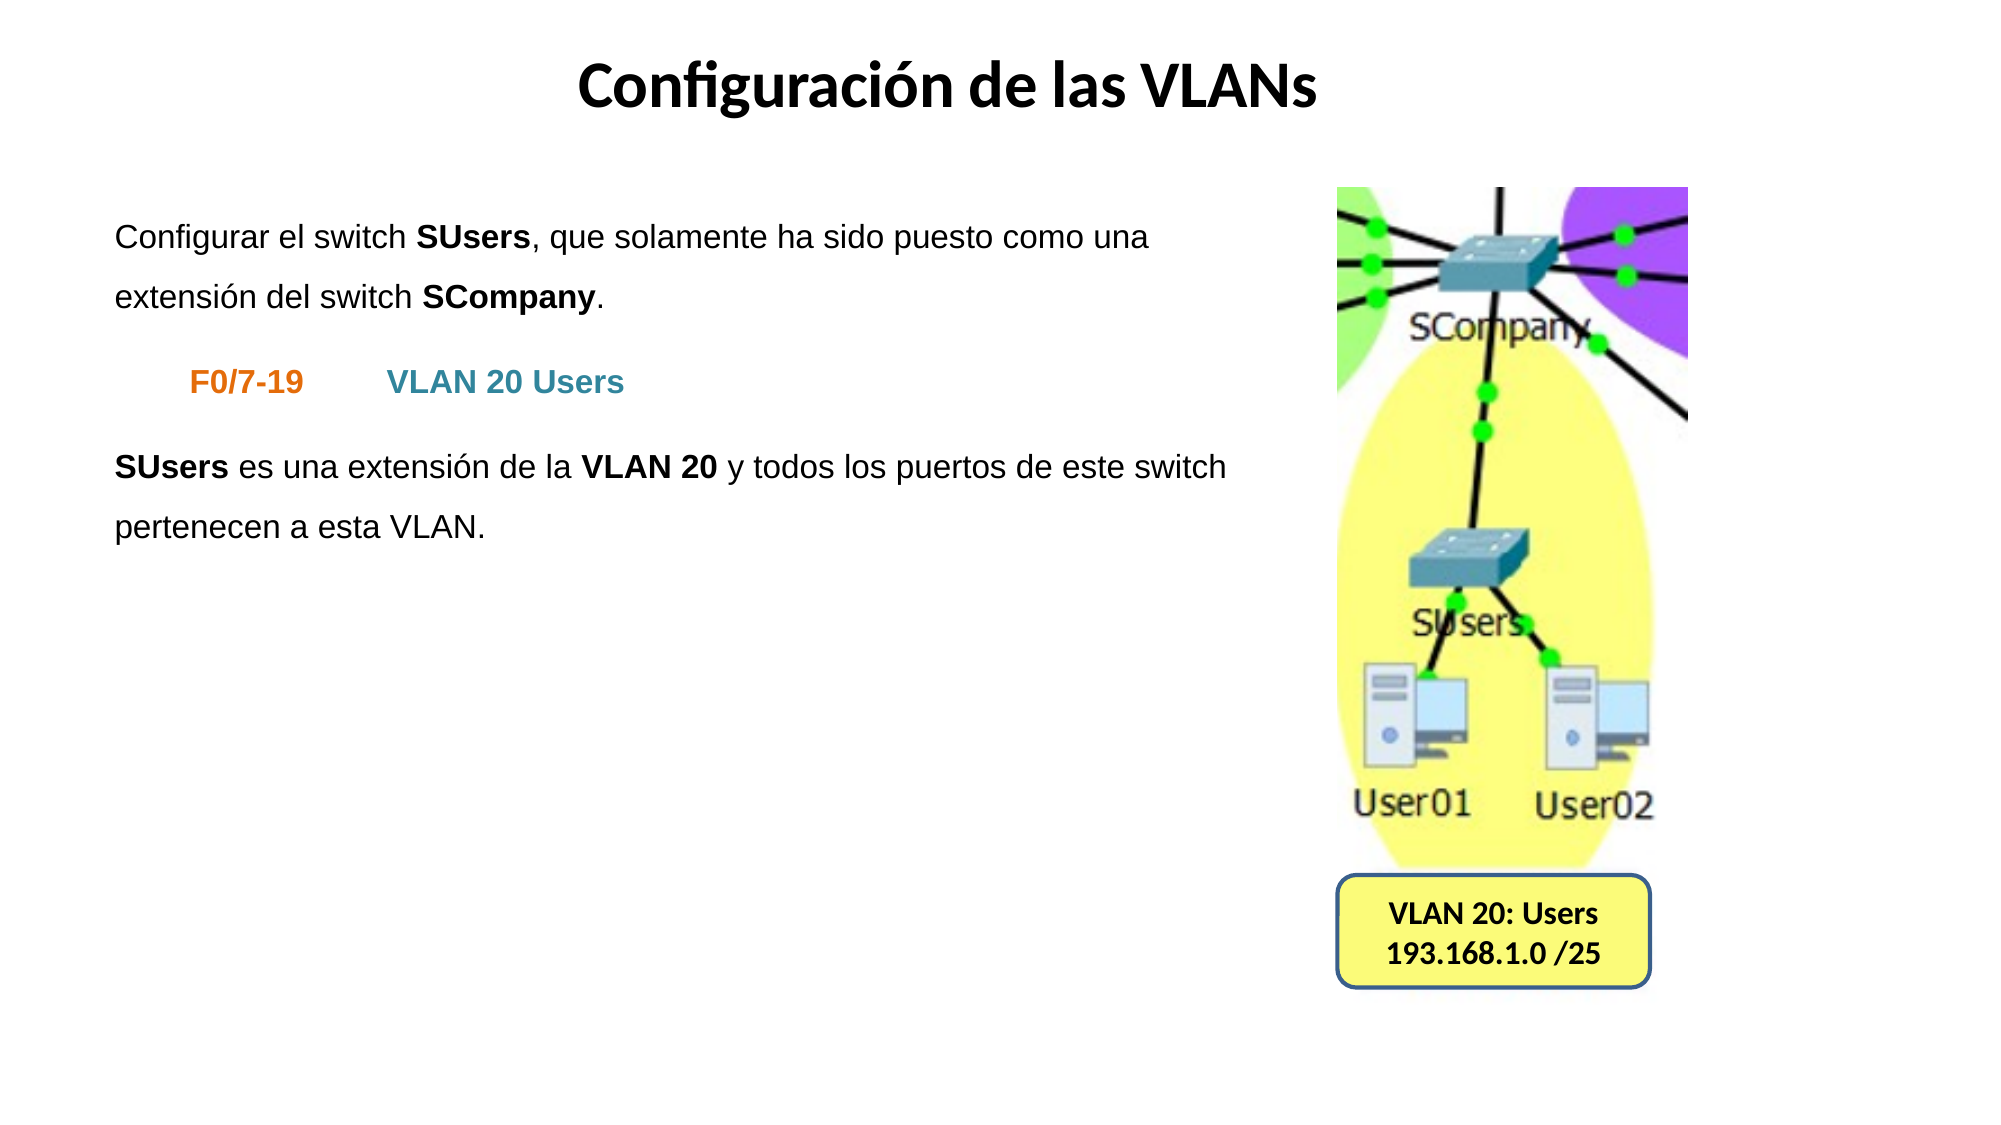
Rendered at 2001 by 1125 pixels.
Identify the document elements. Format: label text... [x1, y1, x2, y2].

text_box Configurar el switch SUsers, que solamente ha sido puesto como una extensión del switch SCompany. F0/7-19 VLAN 20 Users SUsers es una extensión de la VLAN 20 y todos los puertos de este switch pertenecen a esta VLAN. [99, 188, 1300, 553]
picture [1337, 186, 1688, 1016]
text_box Configuración de las VLANs [576, 40, 1424, 121]
